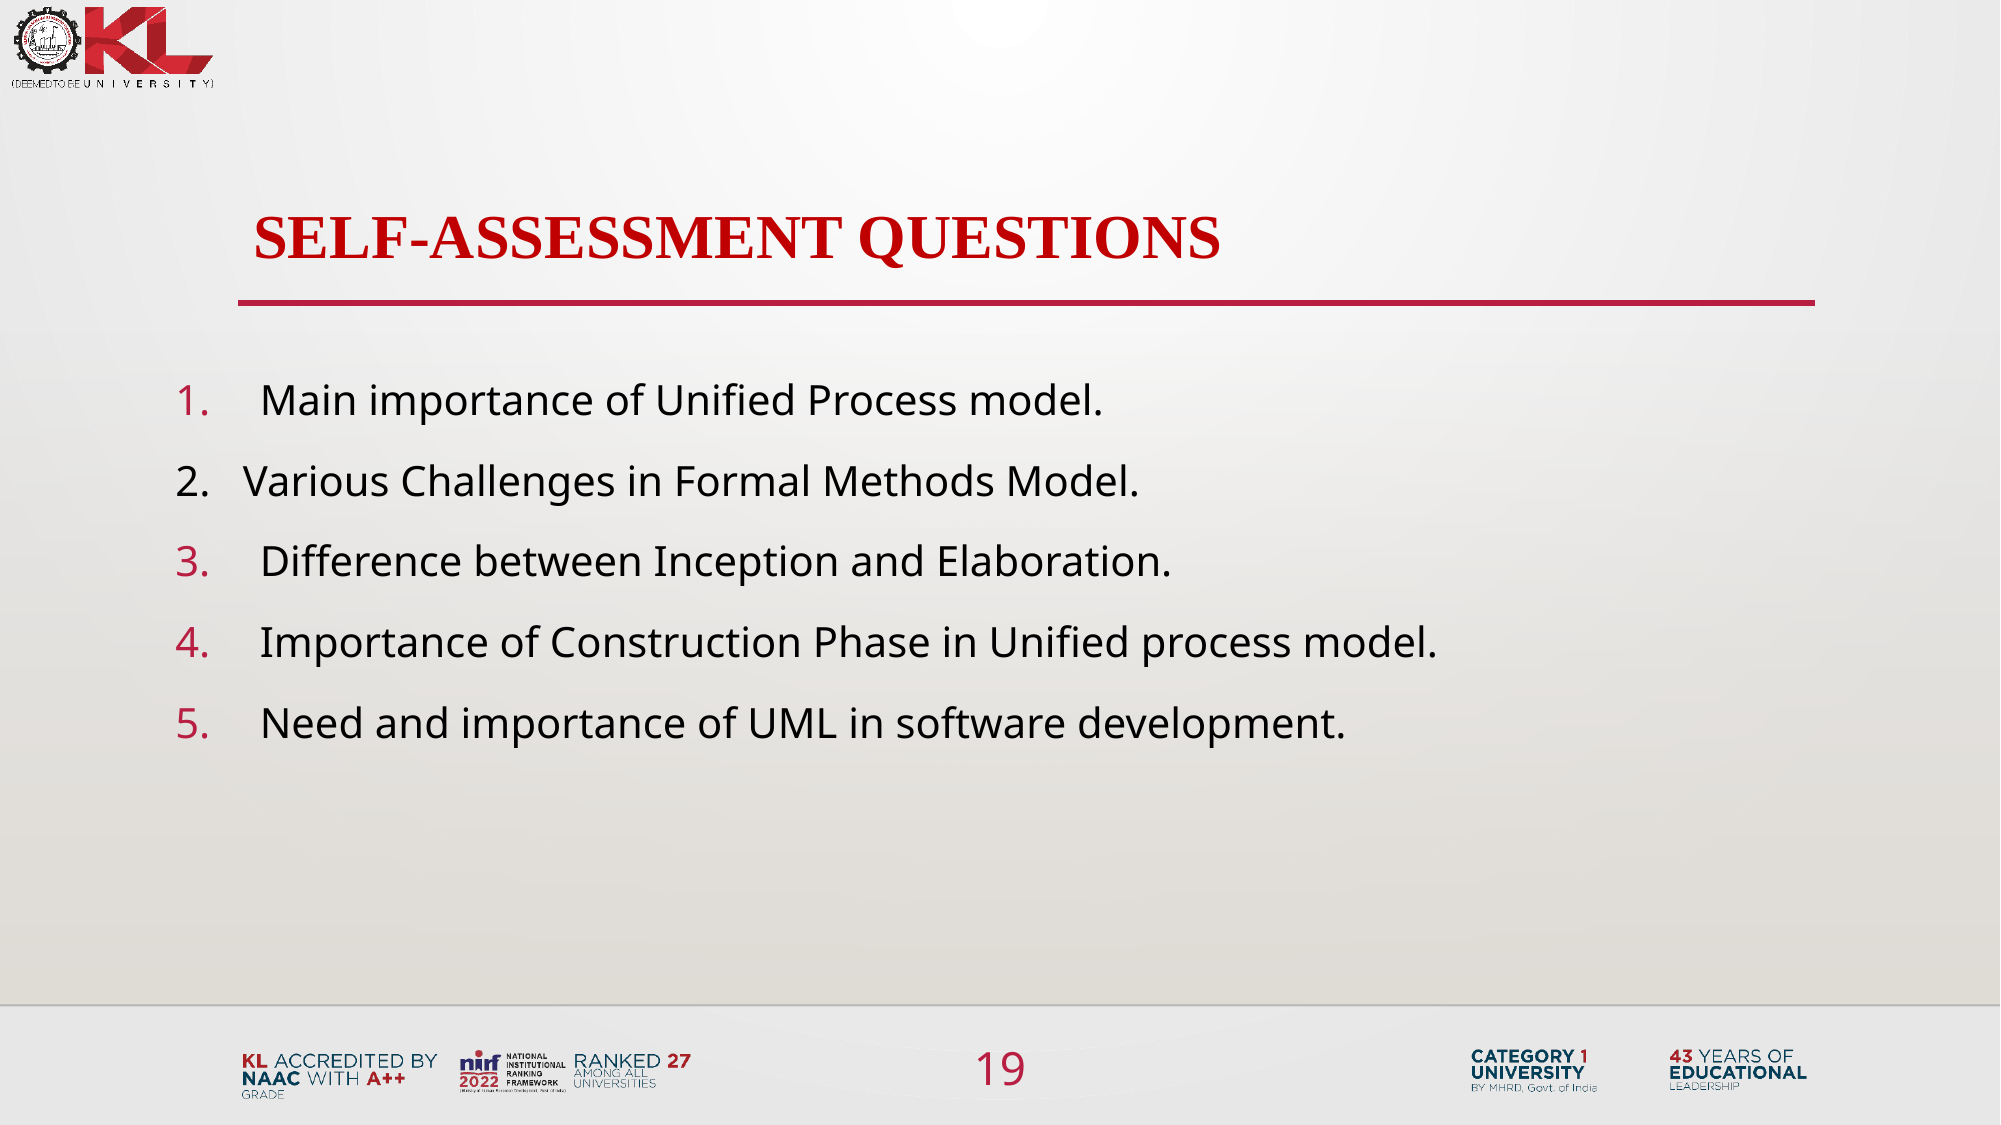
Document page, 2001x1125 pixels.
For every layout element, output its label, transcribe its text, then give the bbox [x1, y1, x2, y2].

slide_number 19 [933, 1031, 1067, 1115]
picture [12, 5, 213, 88]
picture [1447, 1045, 1814, 1101]
picture [238, 1045, 716, 1103]
list Main importance of Unified Process model. 2. Various Challenges in Formal Methods Model. Difference between Inception and Elaboration. Importance of Construction Phase in Unified process model. Need and importance of UML in software development. [160, 355, 1455, 967]
title SELF-ASSESSMENT QUESTIONS [238, 197, 1814, 291]
